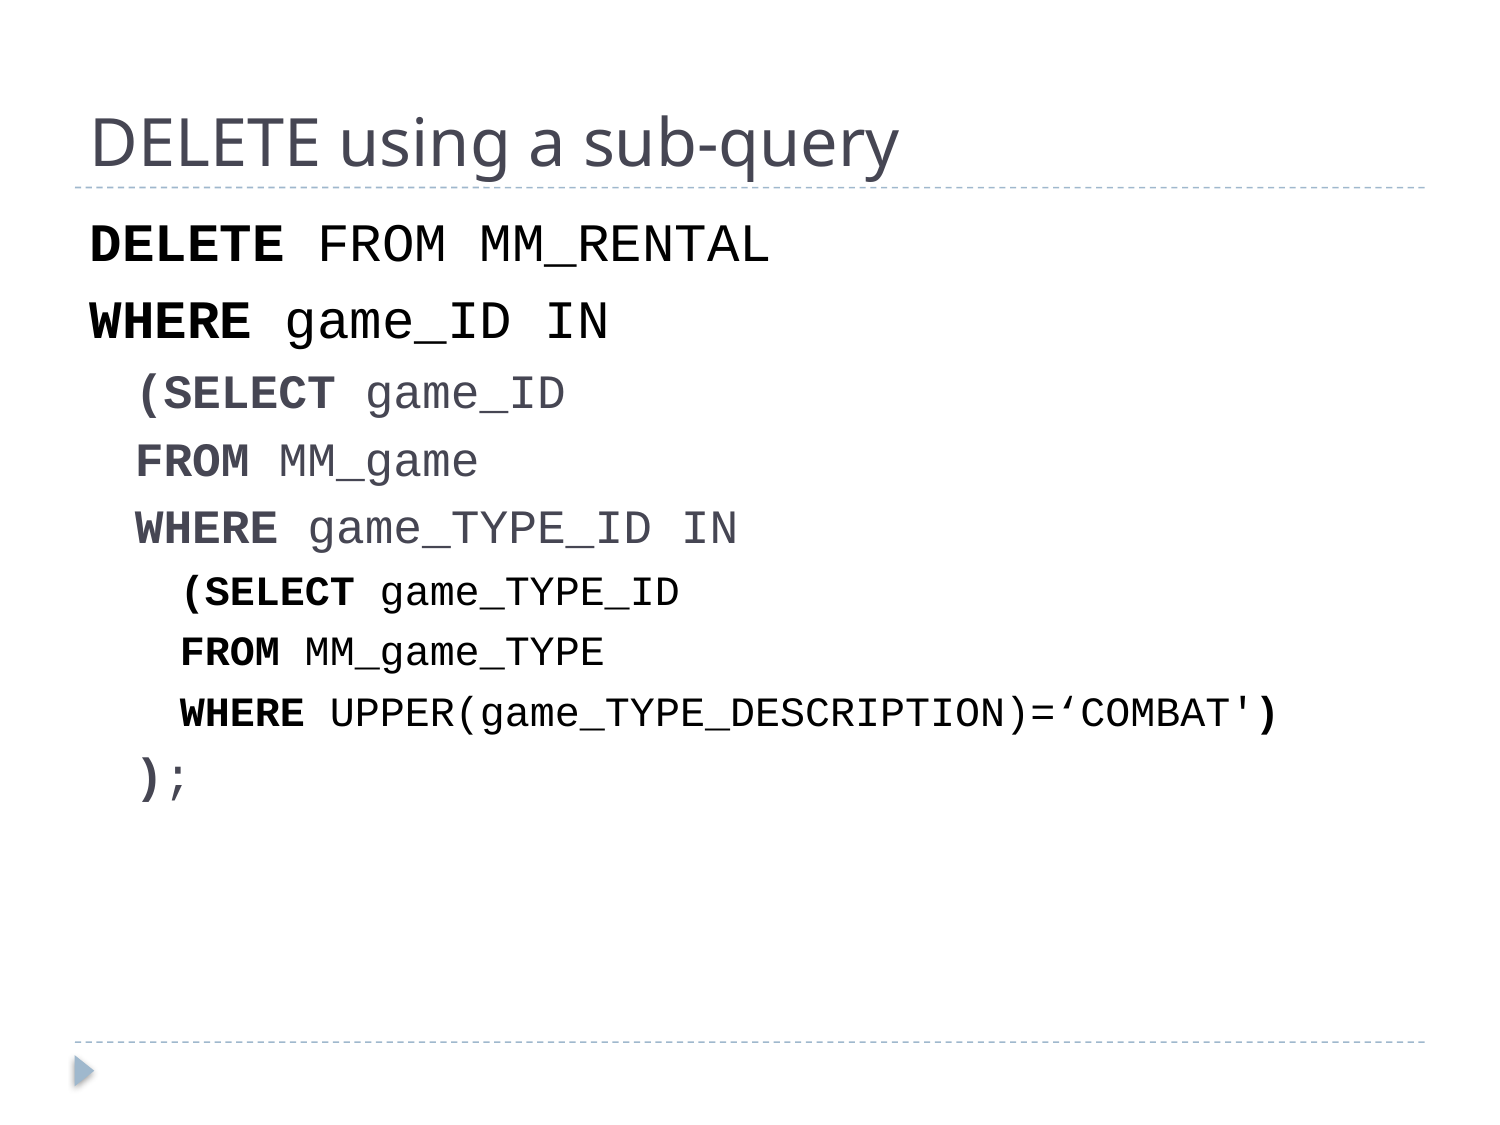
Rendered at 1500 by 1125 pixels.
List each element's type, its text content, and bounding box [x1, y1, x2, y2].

title DELETE using a sub-query [75, 24, 1425, 188]
list DELETE FROM MM_RENTAL WHERE game_ID IN (SELECT game_ID FROM MM_game WHERE game_TYPE_ID IN (SELECT game_TYPE_ID FROM MM_game_TYPE WHERE UPPER(game_TYPE_DESCRIPTION)=‘COMBAT') ); [75, 200, 1425, 1010]
